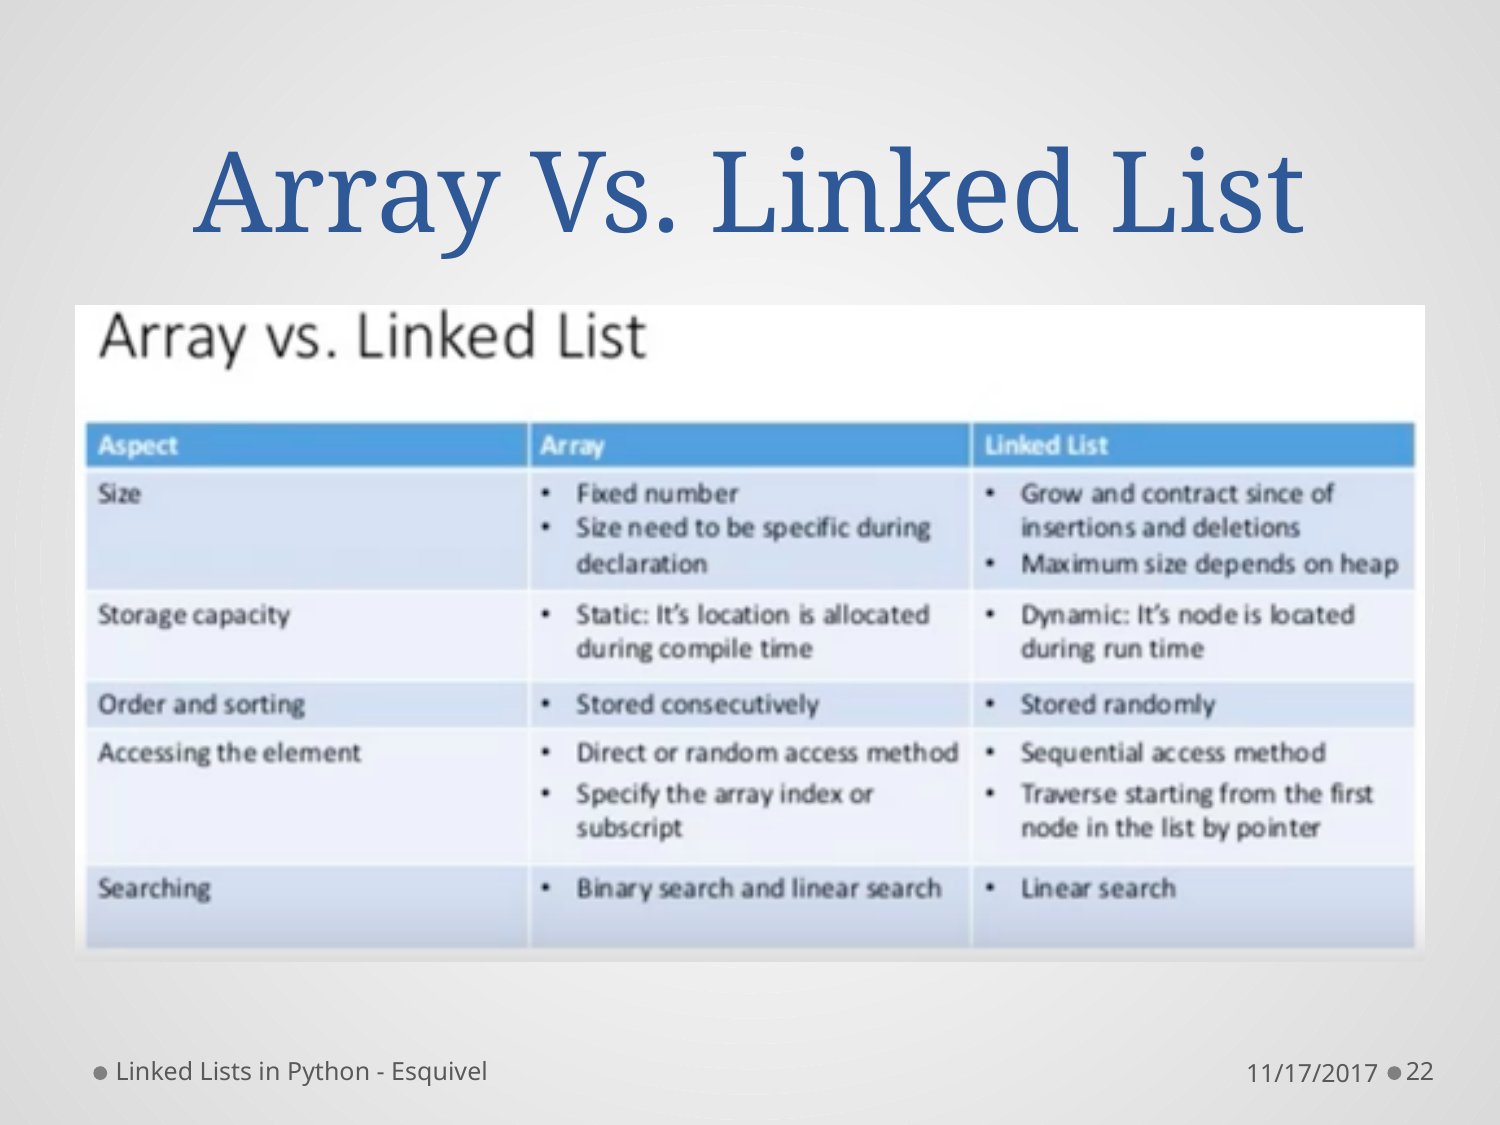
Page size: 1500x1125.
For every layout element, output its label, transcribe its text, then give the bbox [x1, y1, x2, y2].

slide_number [1043, 1042, 1386, 1103]
slide_number 22 [1401, 1042, 1494, 1103]
title Array Vs. Linked List [75, 0, 1425, 261]
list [74, 262, 1426, 1006]
footer Linked Lists in Python - Esquivel [108, 1042, 576, 1103]
